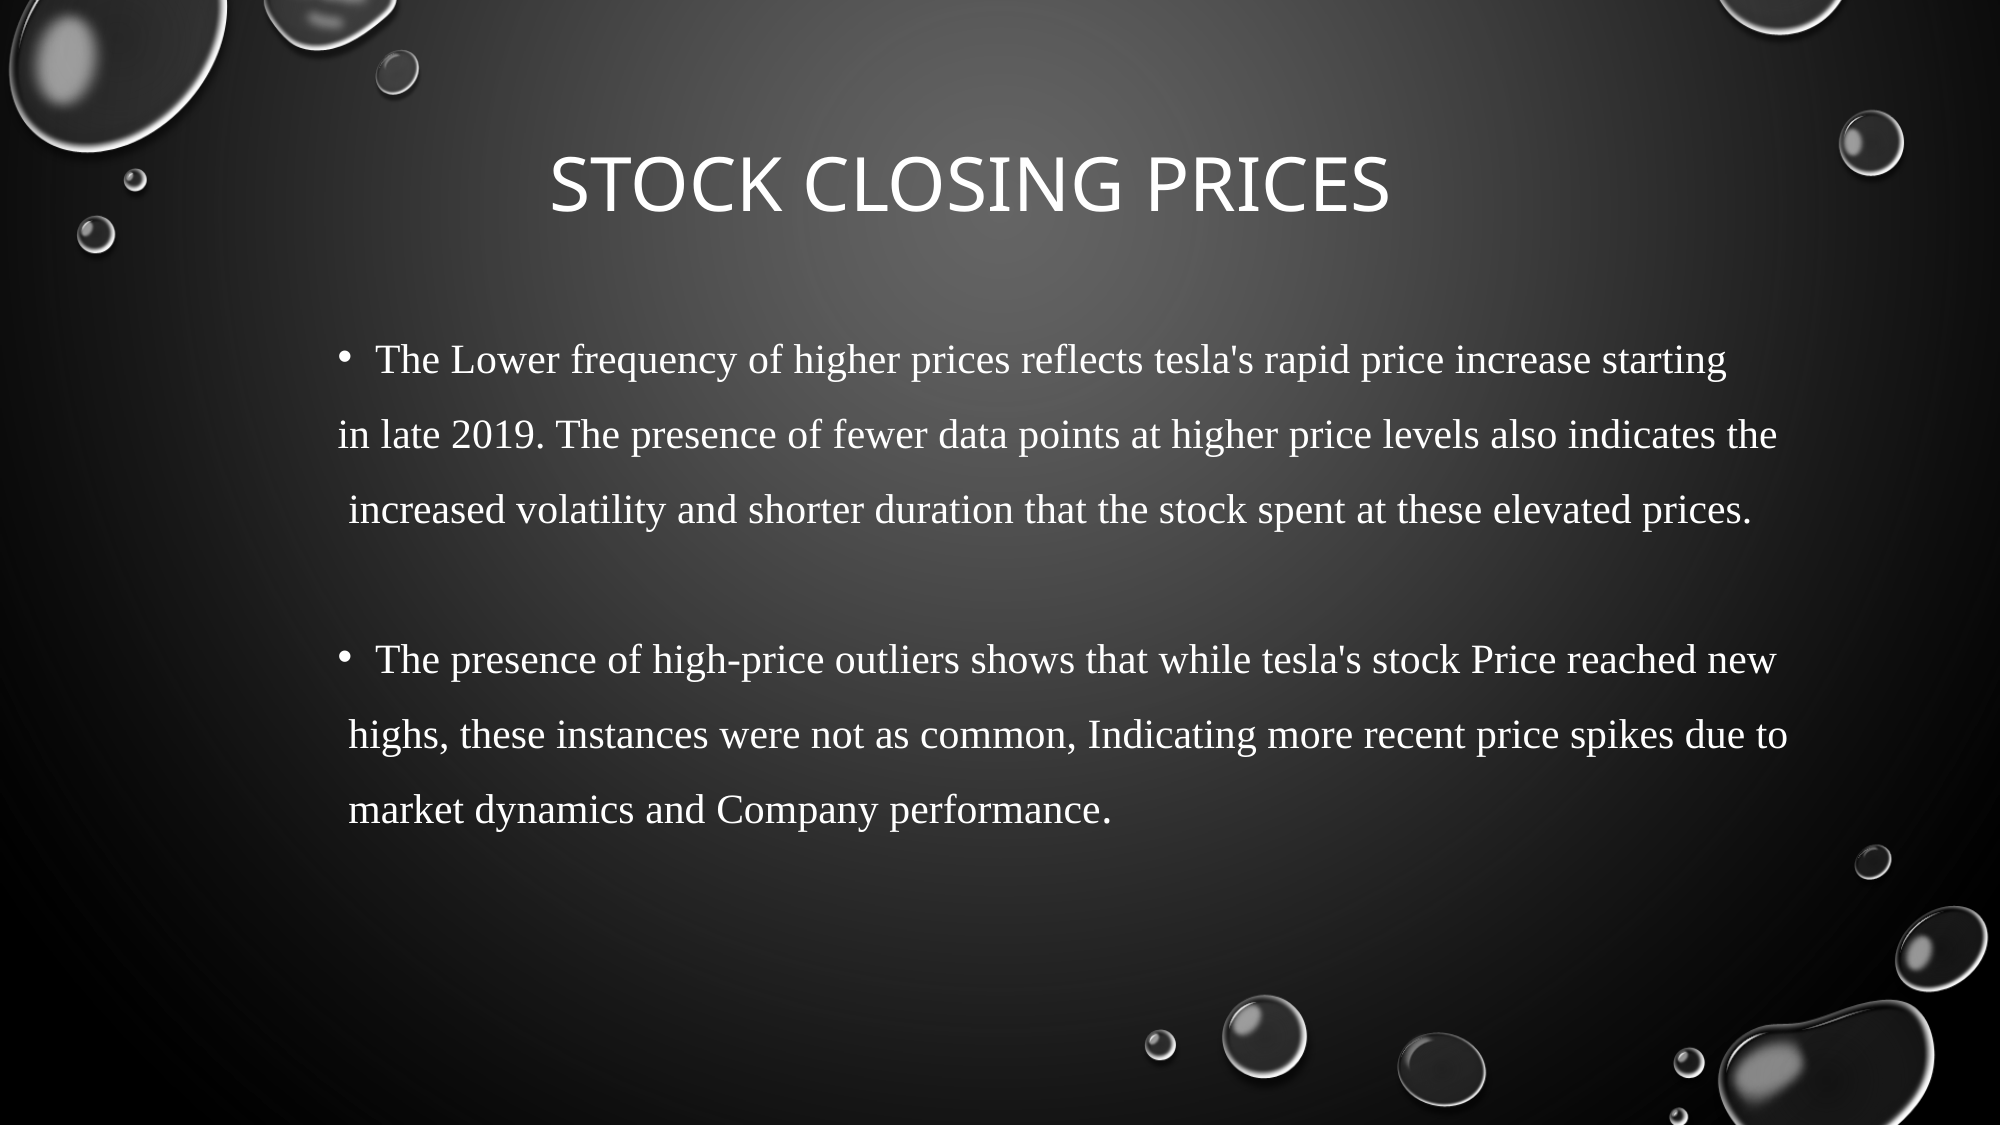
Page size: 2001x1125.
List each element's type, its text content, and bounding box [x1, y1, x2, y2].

picture [0, 0, 2000, 1125]
list The Lower frequency of higher prices reflects tesla's rapid price increase starting in late 2019. The presence of fewer data points at higher price levels also indicates the increased volatility and shorter duration that the stock spent at these elevated prices. The presence of high-price outliers shows that while tesla's stock Price reached new highs, these instances were not as common, Indicating more recent price spikes due to market dynamics and Company performance. [172, 276, 1813, 930]
title Stock closing prices [121, 109, 1822, 266]
